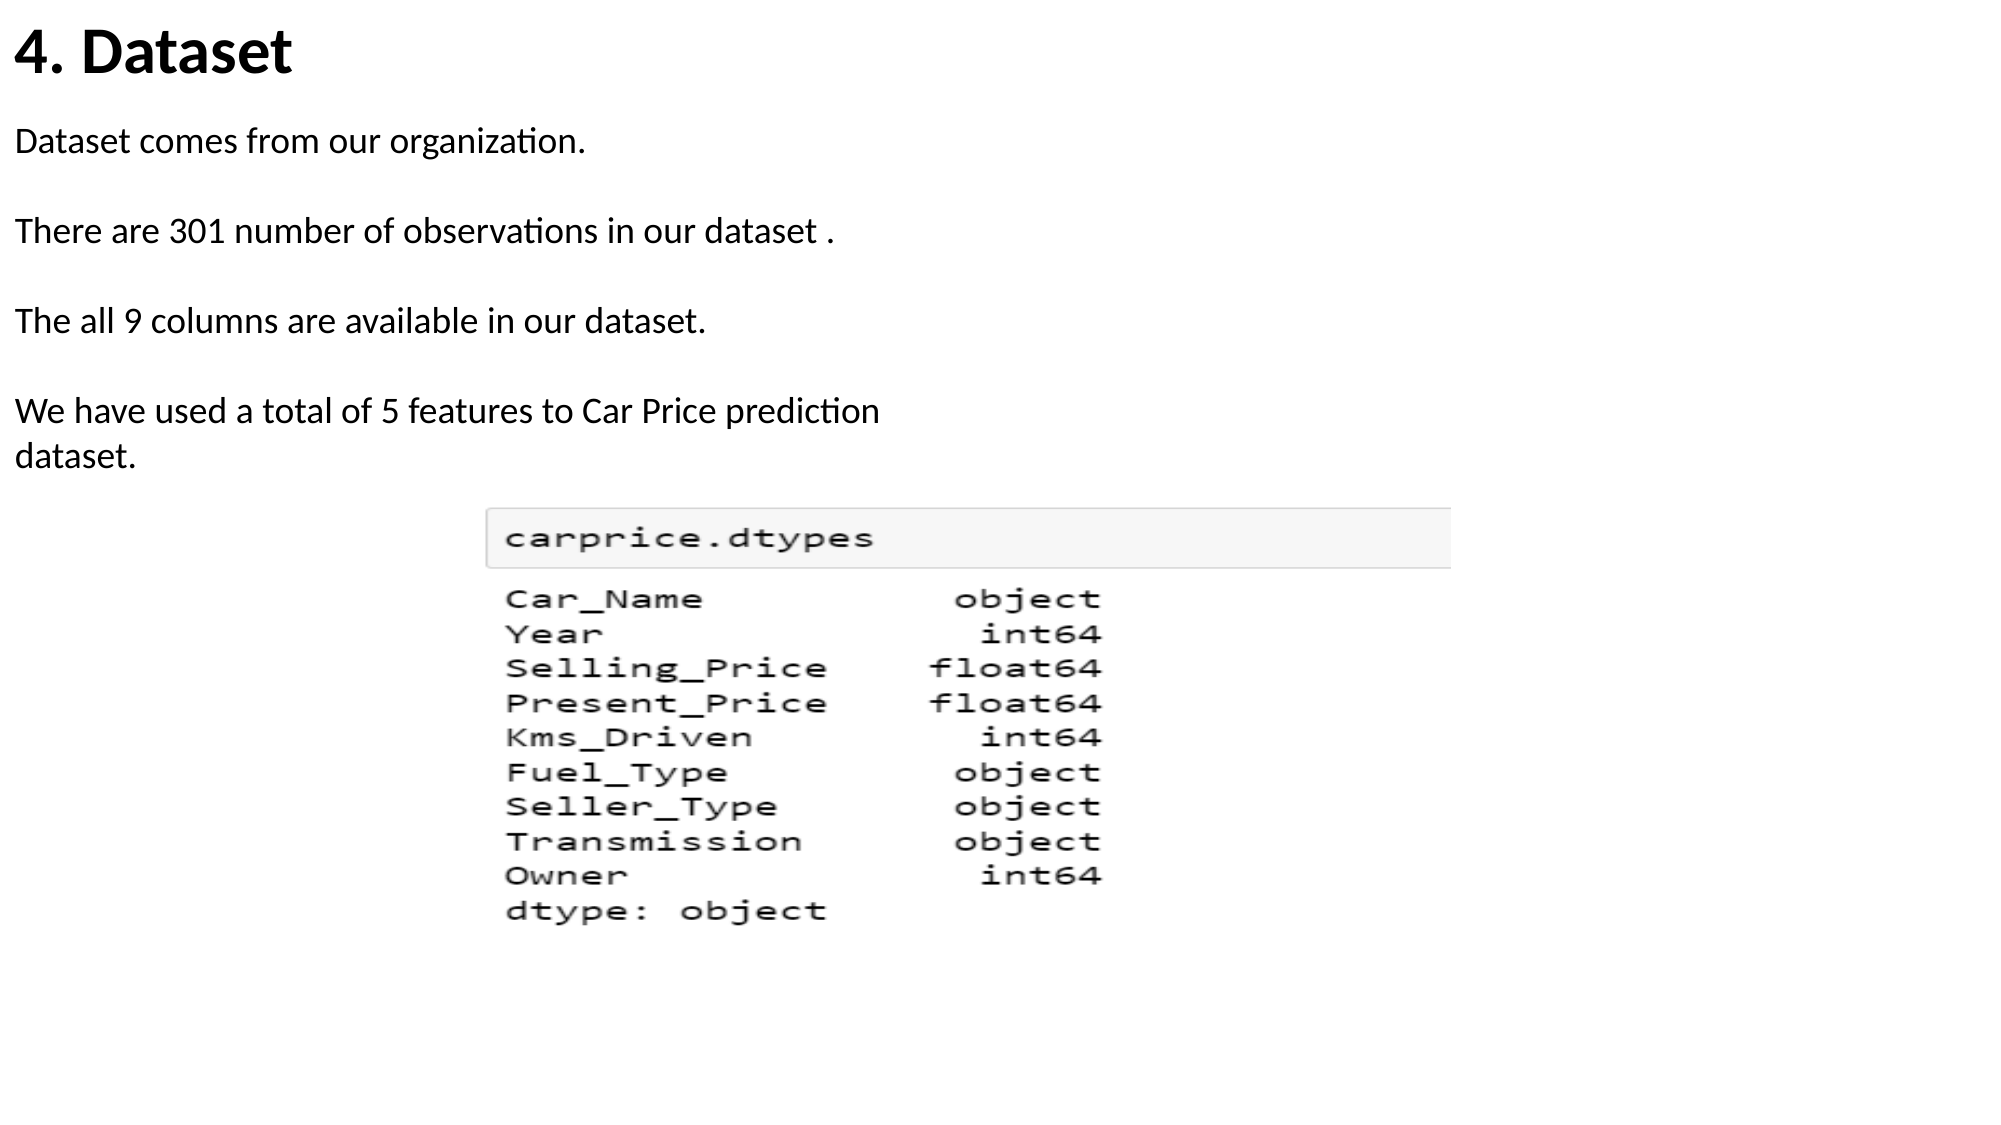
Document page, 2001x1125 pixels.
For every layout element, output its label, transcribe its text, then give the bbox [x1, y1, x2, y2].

text_box Dataset comes from our organization. There are 301 number of observations in our dataset . The all 9 columns are available in our dataset. We have used a total of 5 features to Car Price prediction dataset. [0, 108, 944, 618]
text_box 4. Dataset [0, 0, 1887, 135]
picture [483, 501, 1451, 962]
